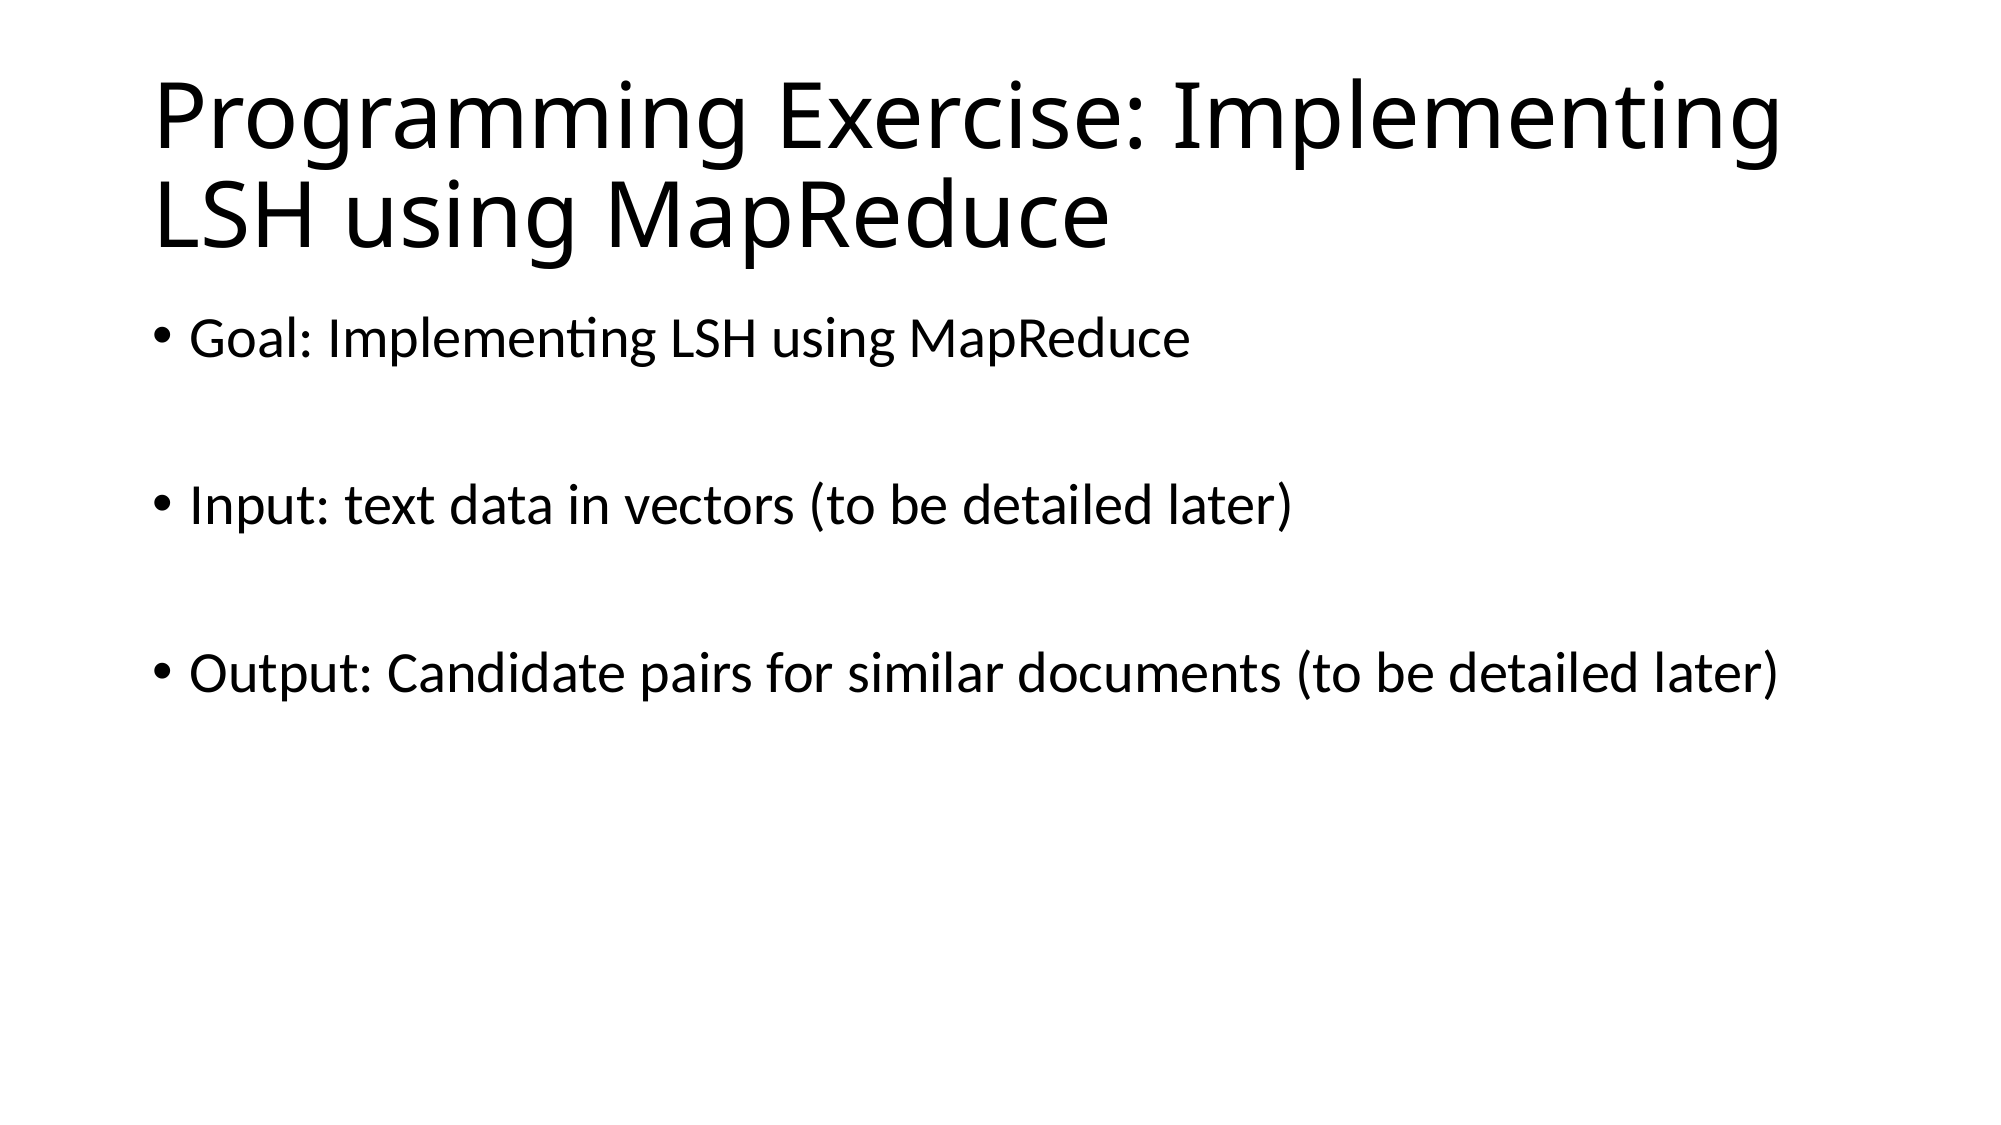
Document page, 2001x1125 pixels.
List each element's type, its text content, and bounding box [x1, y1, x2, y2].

title Programming Exercise: Implementing LSH using MapReduce [137, 59, 1863, 278]
list Goal: Implementing LSH using MapReduce Input: text data in vectors (to be detailed later) Output: Candidate pairs for similar documents (to be detailed later) [137, 299, 1863, 1014]
